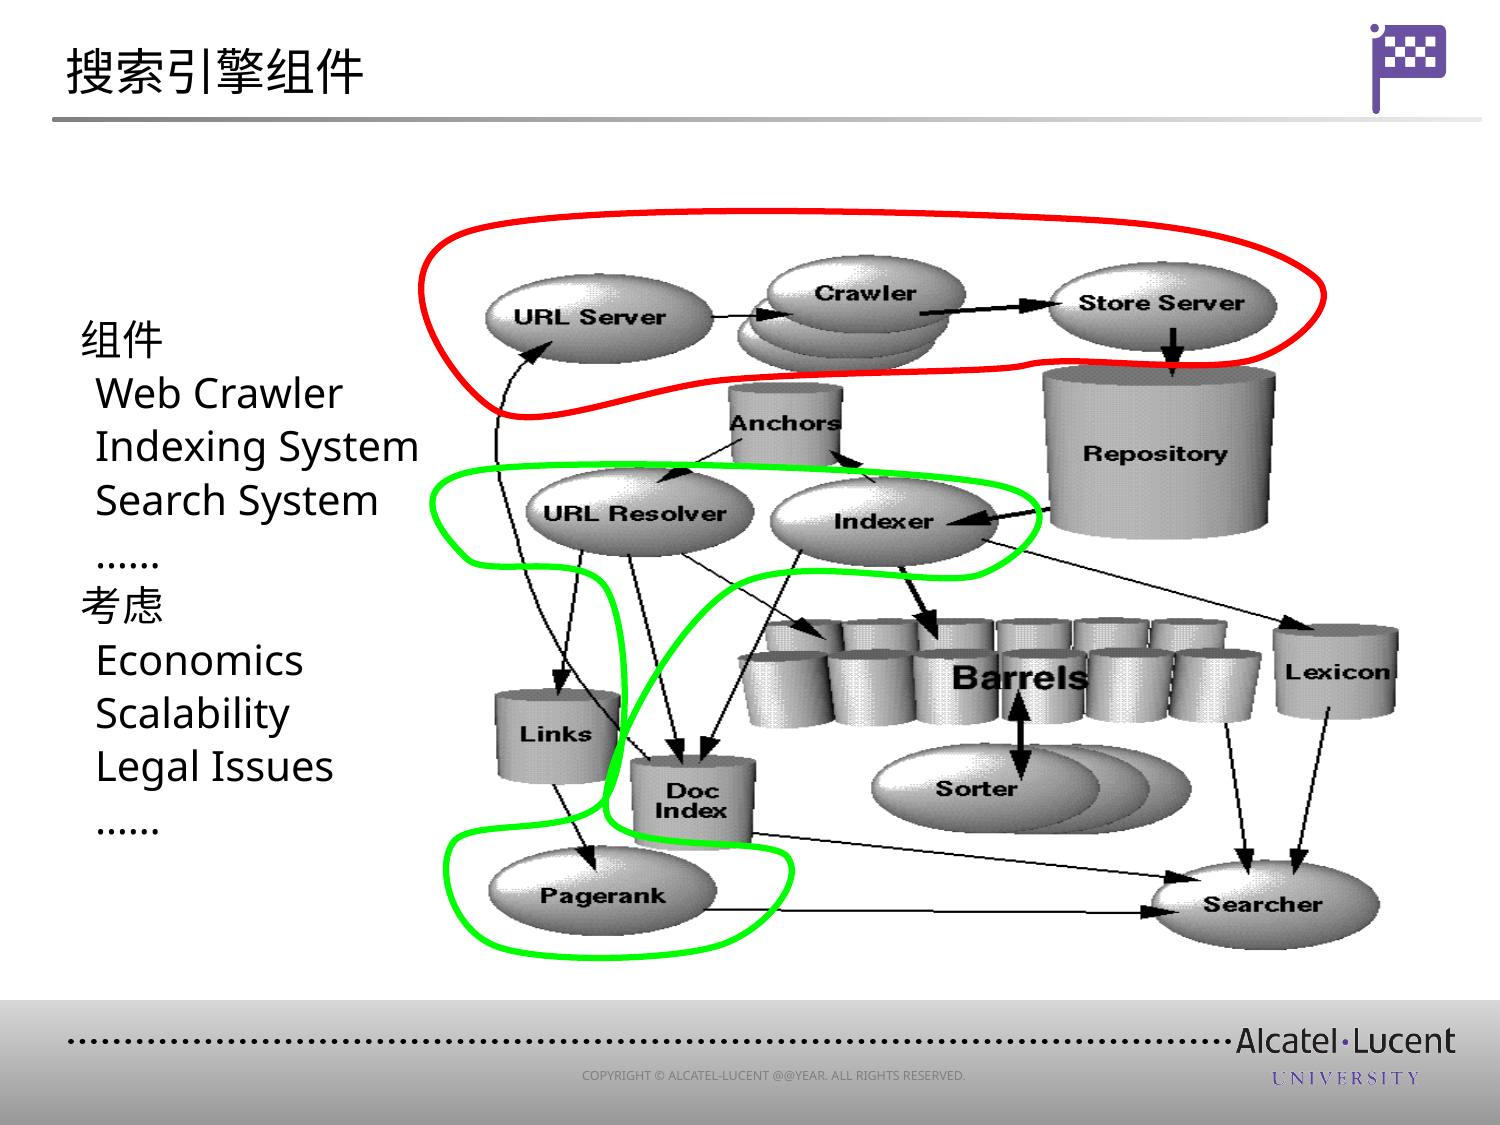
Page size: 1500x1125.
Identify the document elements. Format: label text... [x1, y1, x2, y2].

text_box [368, 199, 1413, 973]
picture [1231, 1023, 1460, 1090]
list 组件 Web Crawler Indexing System Search System …… 考虑 Economics Scalability Legal Issues …… [65, 199, 1447, 1001]
title 搜索引擎组件 [50, 10, 1471, 108]
